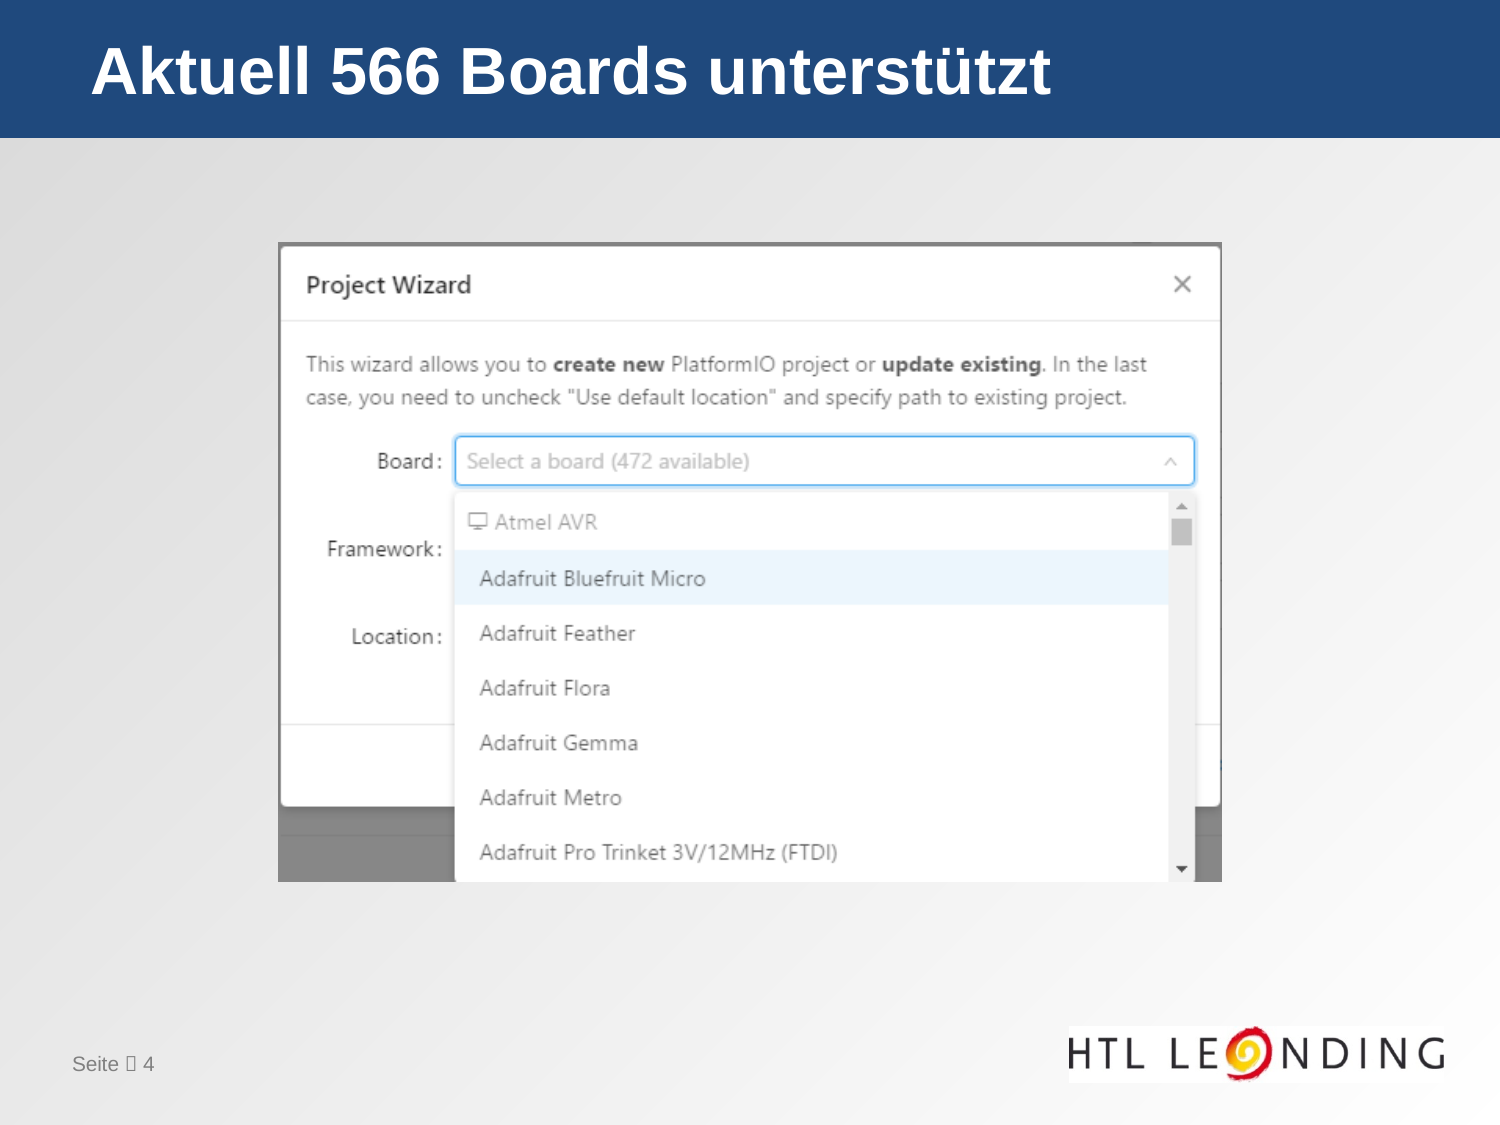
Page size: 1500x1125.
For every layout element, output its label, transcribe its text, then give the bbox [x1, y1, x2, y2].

title Aktuell 566 Boards unterstützt [75, 20, 1425, 208]
picture [278, 242, 1222, 883]
picture [1069, 1026, 1444, 1083]
